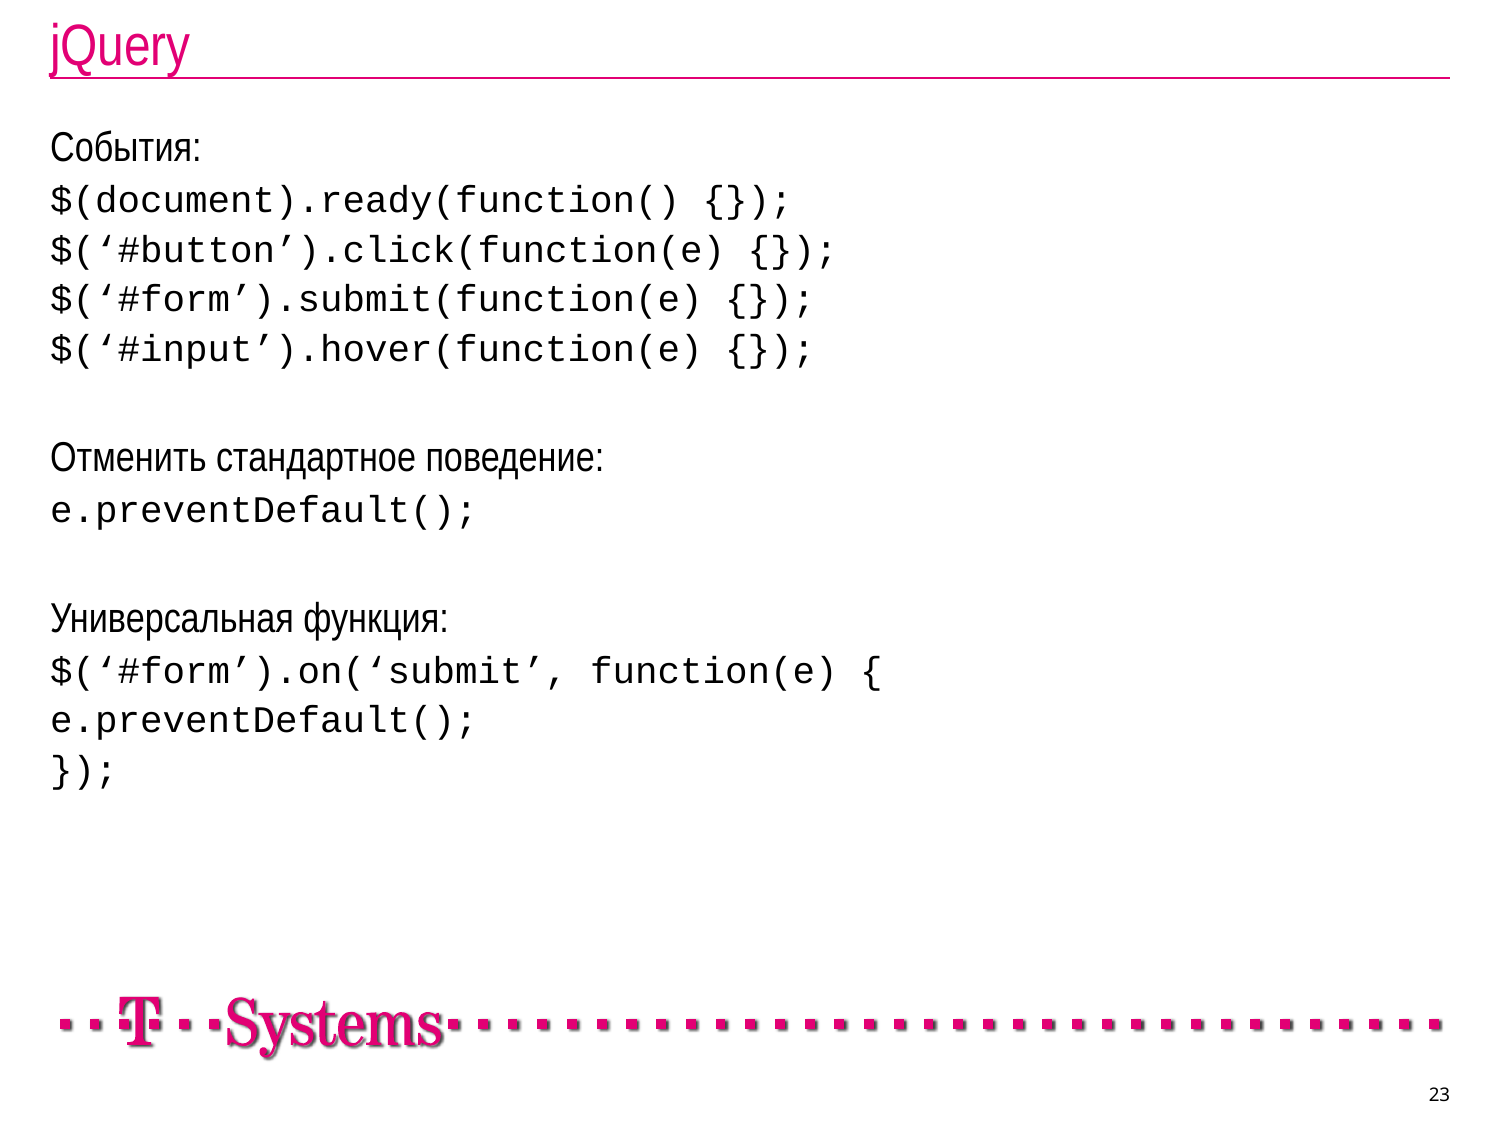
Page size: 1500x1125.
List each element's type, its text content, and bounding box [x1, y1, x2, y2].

slide_number 23 [1361, 1082, 1451, 1107]
title jQuery [50, 14, 1450, 91]
list События: $(document).ready(function() {}); $(‘#button’).click(function(e) {}); $(‘#form’).submit(function(e) {}); $(‘#input’).hover(function(e) {}); Отменить стандартное поведение: e.preventDefault(); Универсальная функция: $(‘#form’).on(‘submit’, function(e) { e.preventDefault(); }); [49, 125, 1450, 988]
